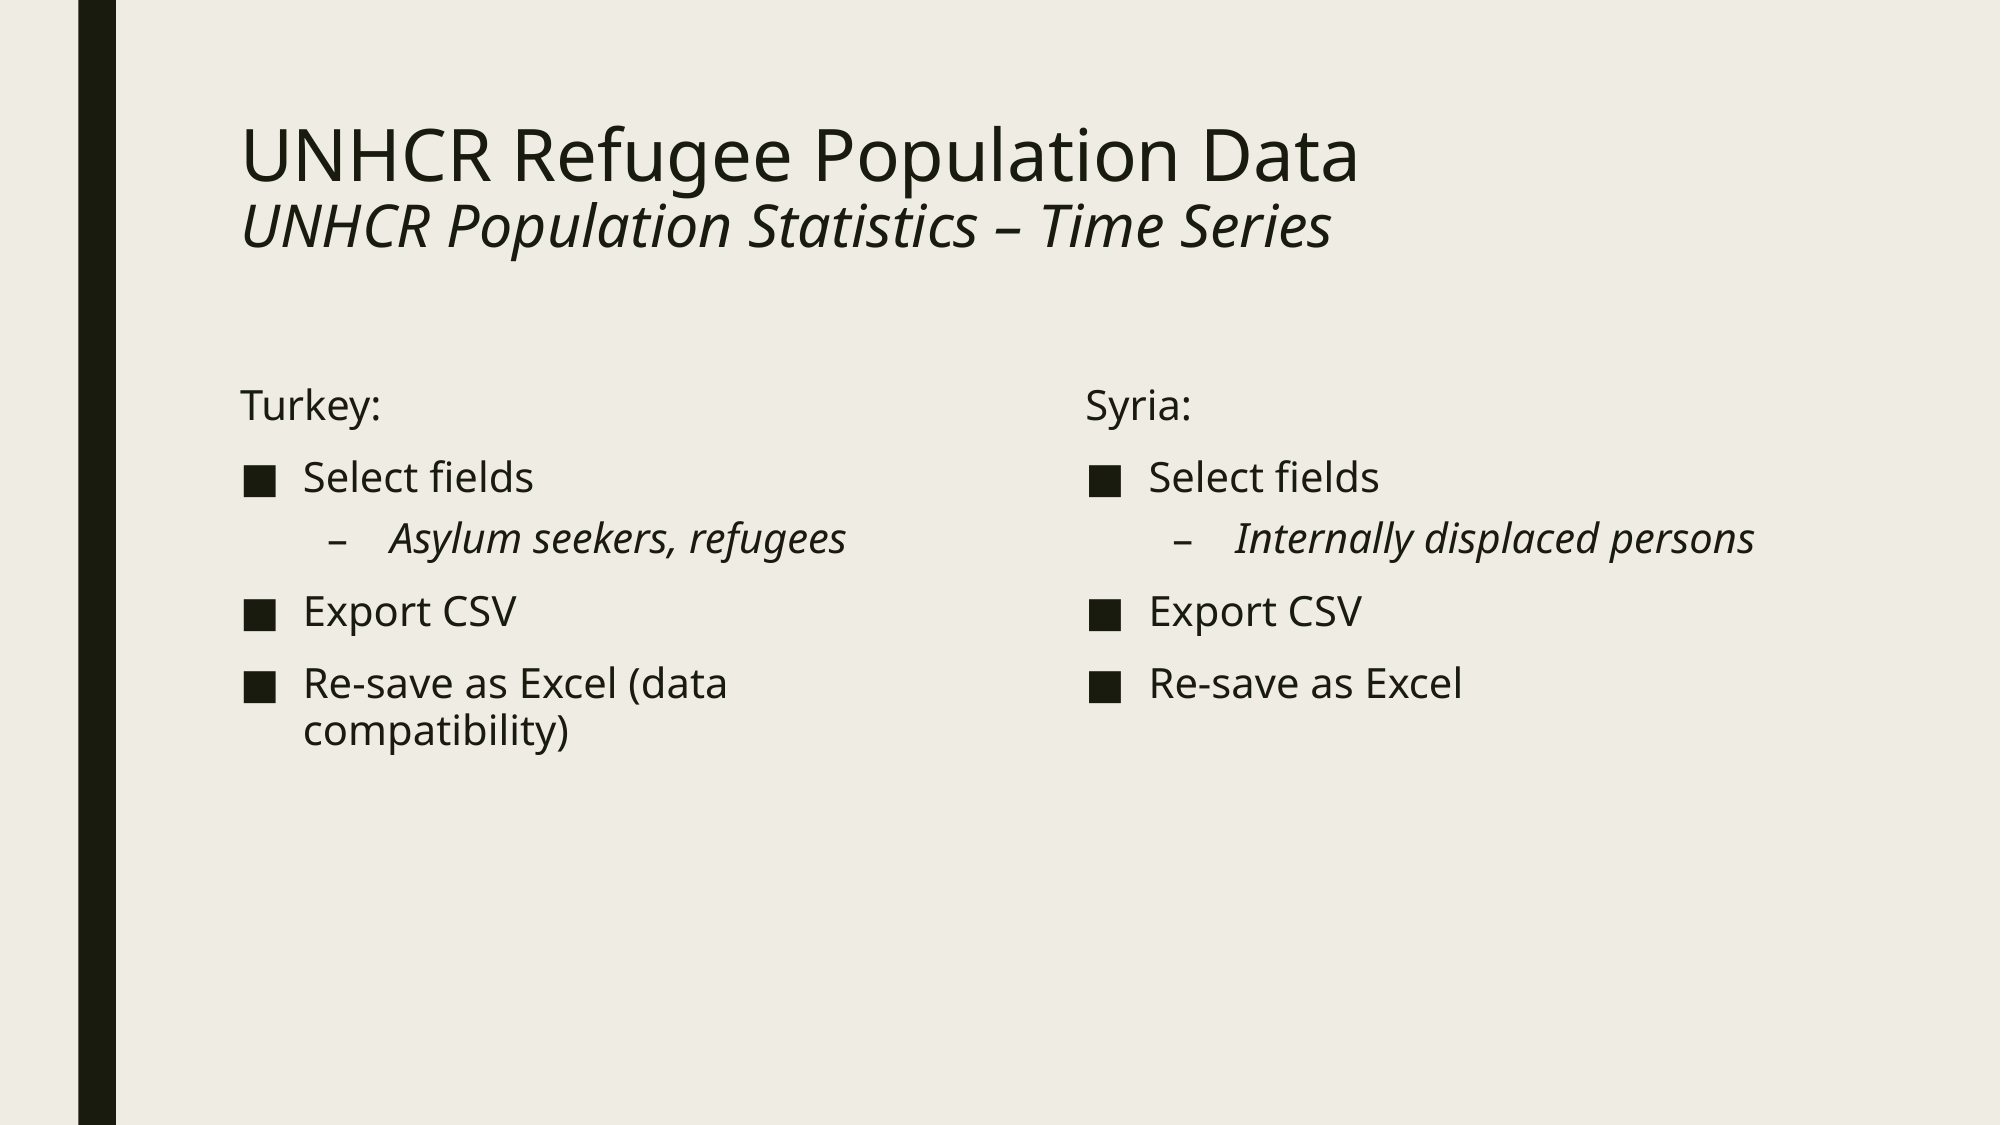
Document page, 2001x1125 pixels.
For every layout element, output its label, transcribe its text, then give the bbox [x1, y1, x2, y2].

list Turkey: Select fields Asylum seekers, refugees Export CSV Re-save as Excel (data compatibility) [225, 375, 955, 963]
title UNHCR Refugee Population Data UNHCR Population Statistics – Time Series [225, 112, 1800, 357]
list Syria: Select fields Internally displaced persons Export CSV Re-save as Excel [1070, 375, 1801, 963]
